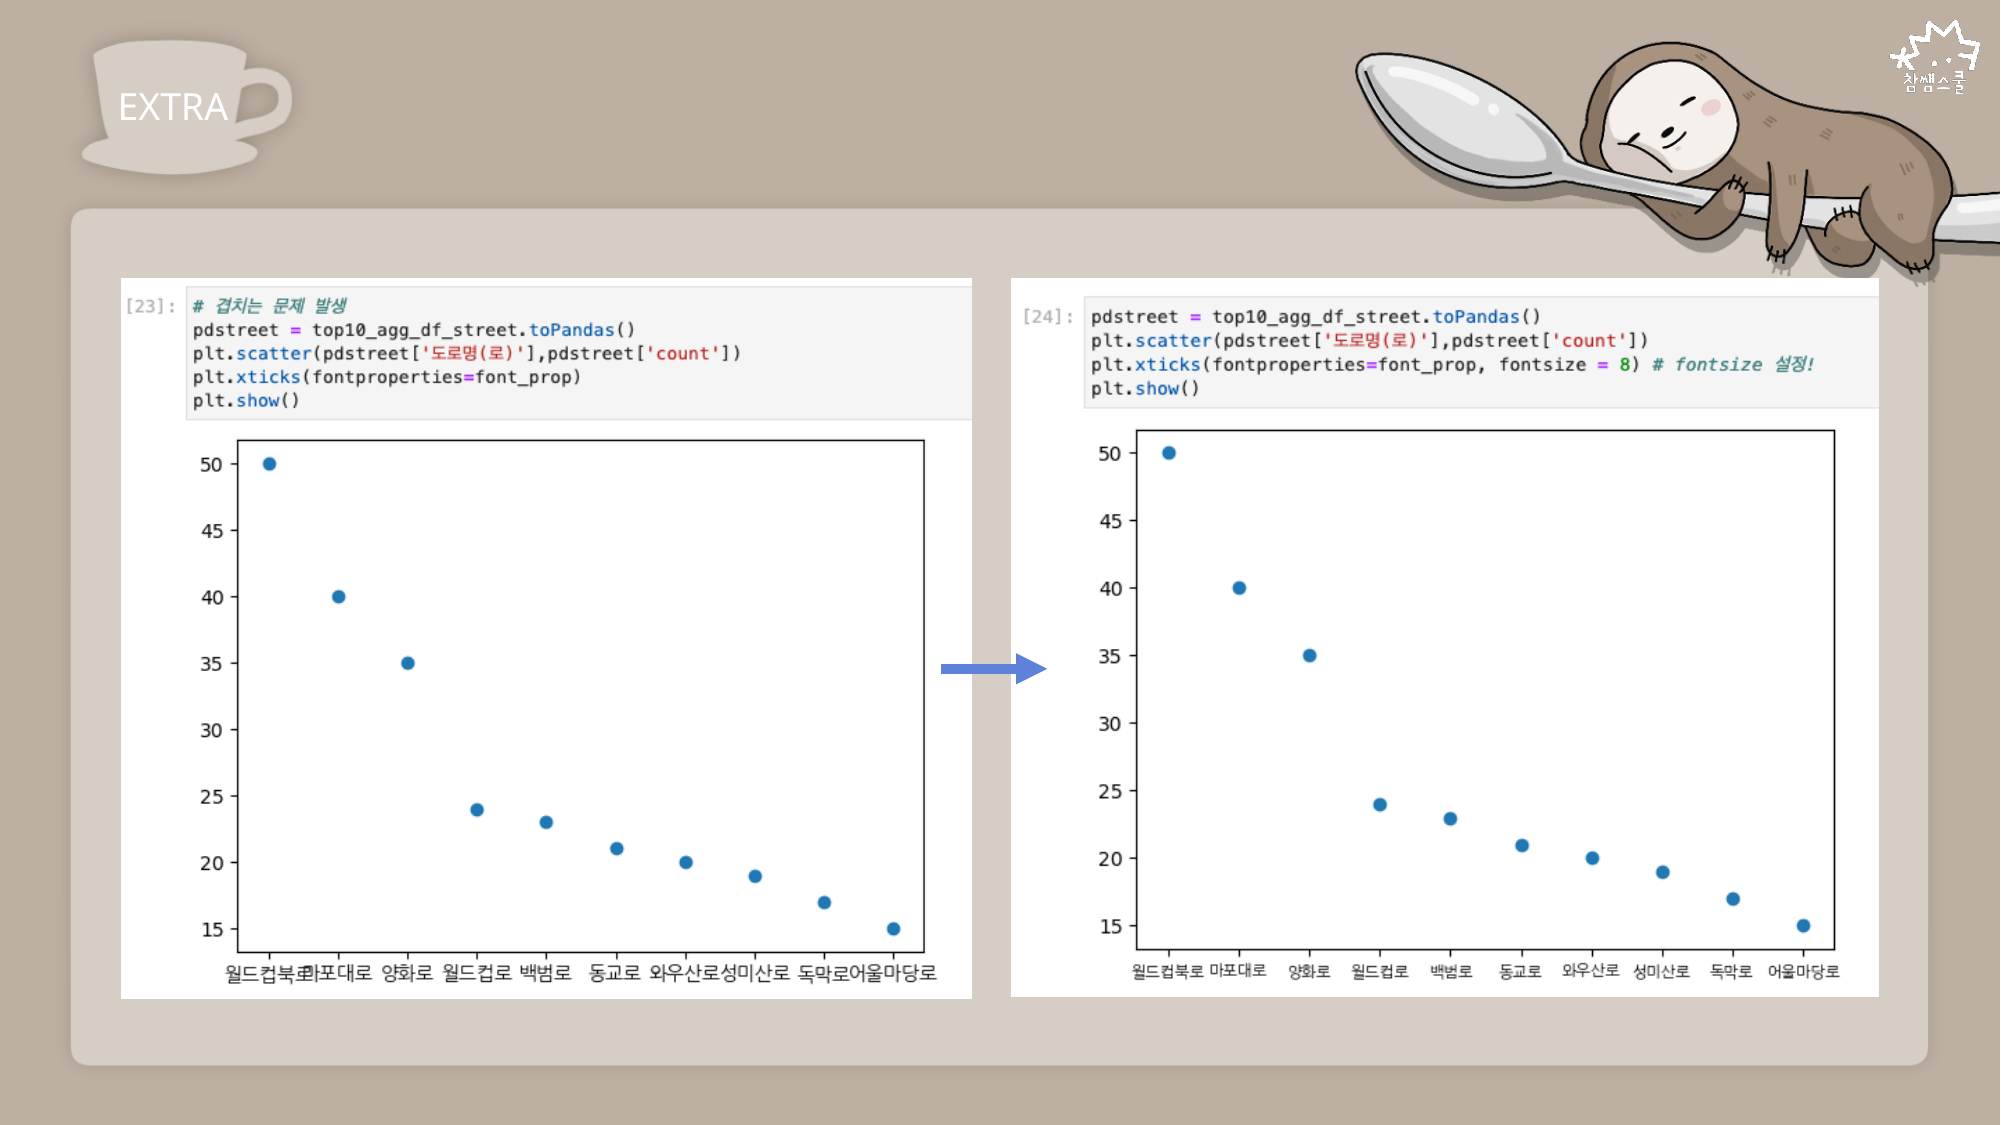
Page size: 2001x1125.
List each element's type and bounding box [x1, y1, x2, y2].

text_box [0, 0, 2000, 1125]
picture [1011, 278, 1879, 997]
picture [121, 278, 972, 999]
